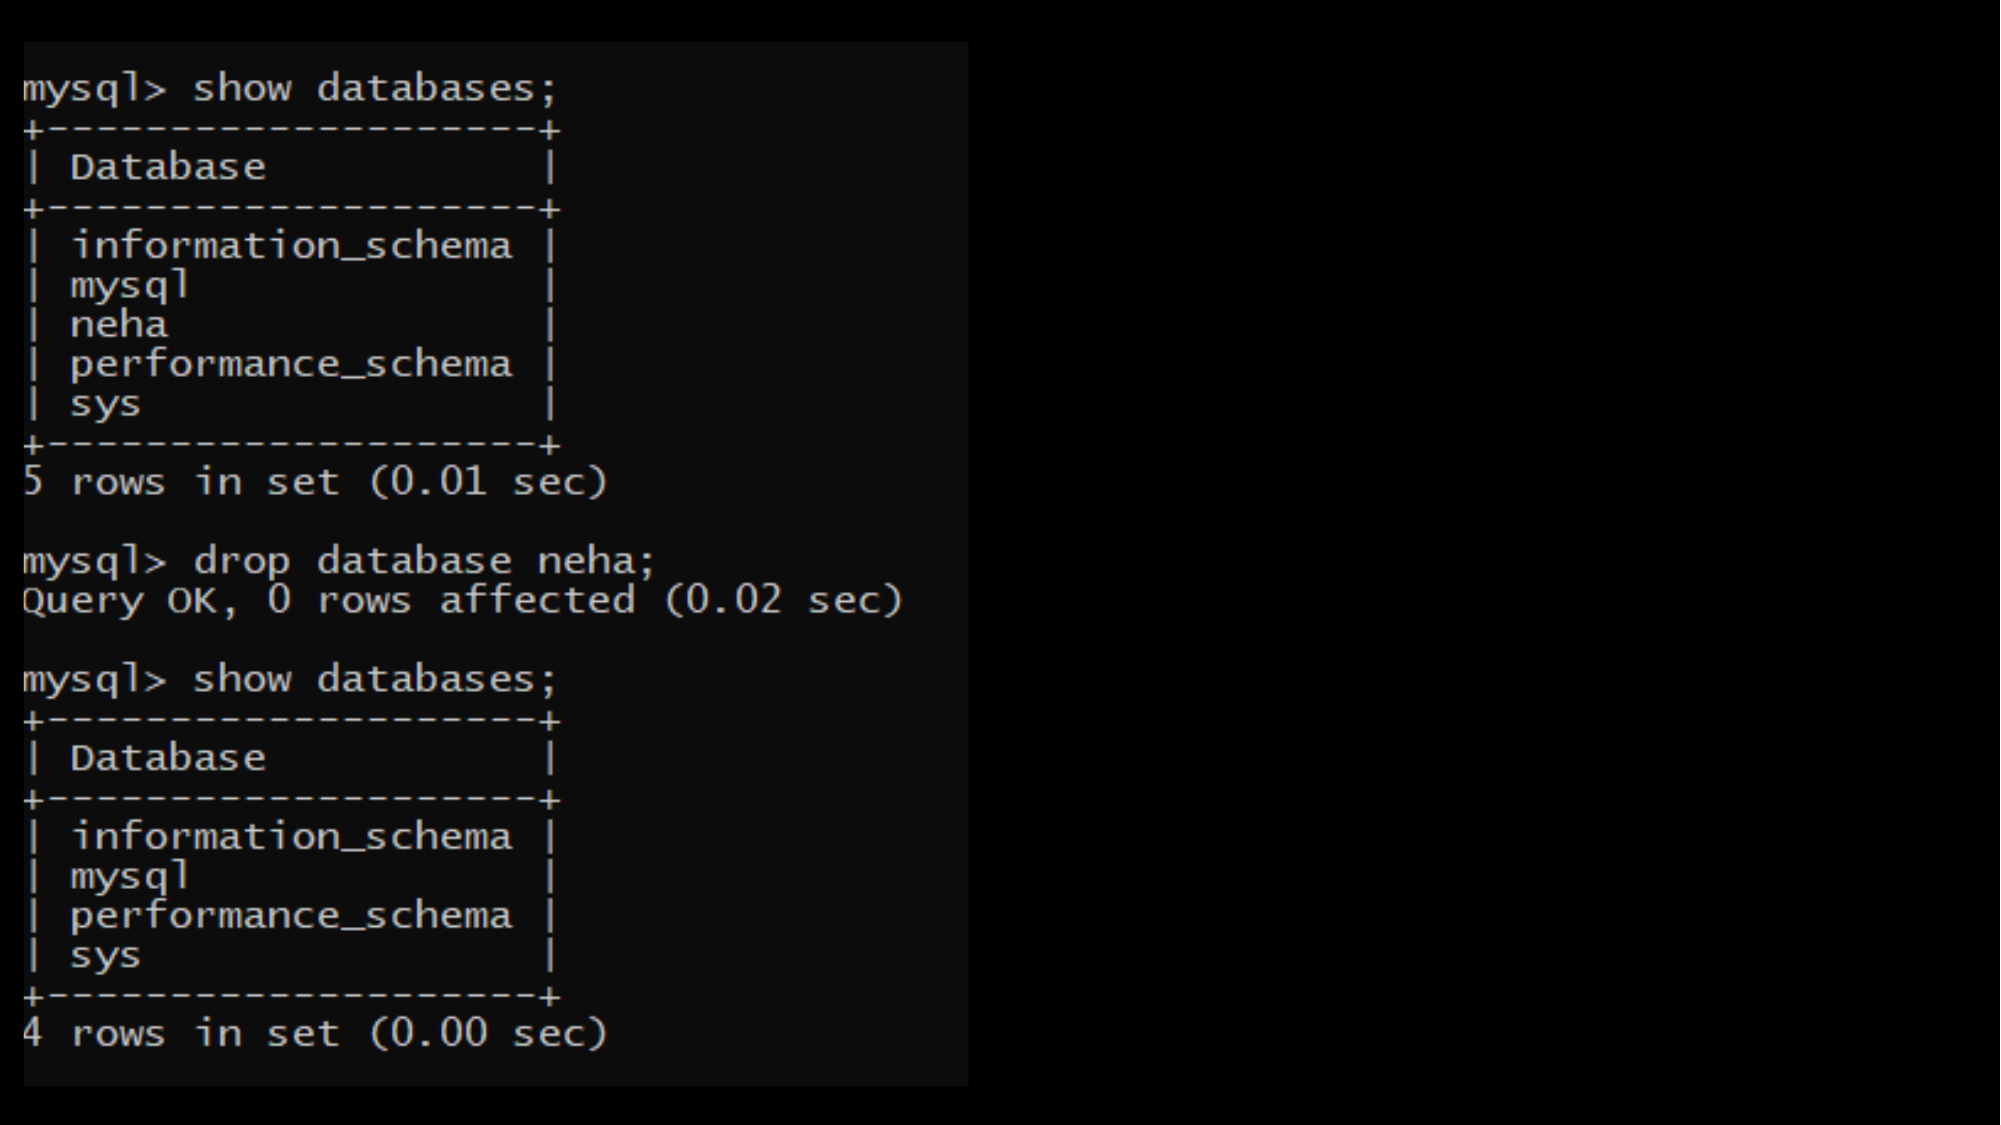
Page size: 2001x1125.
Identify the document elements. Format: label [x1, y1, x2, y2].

picture [23, 42, 969, 1086]
